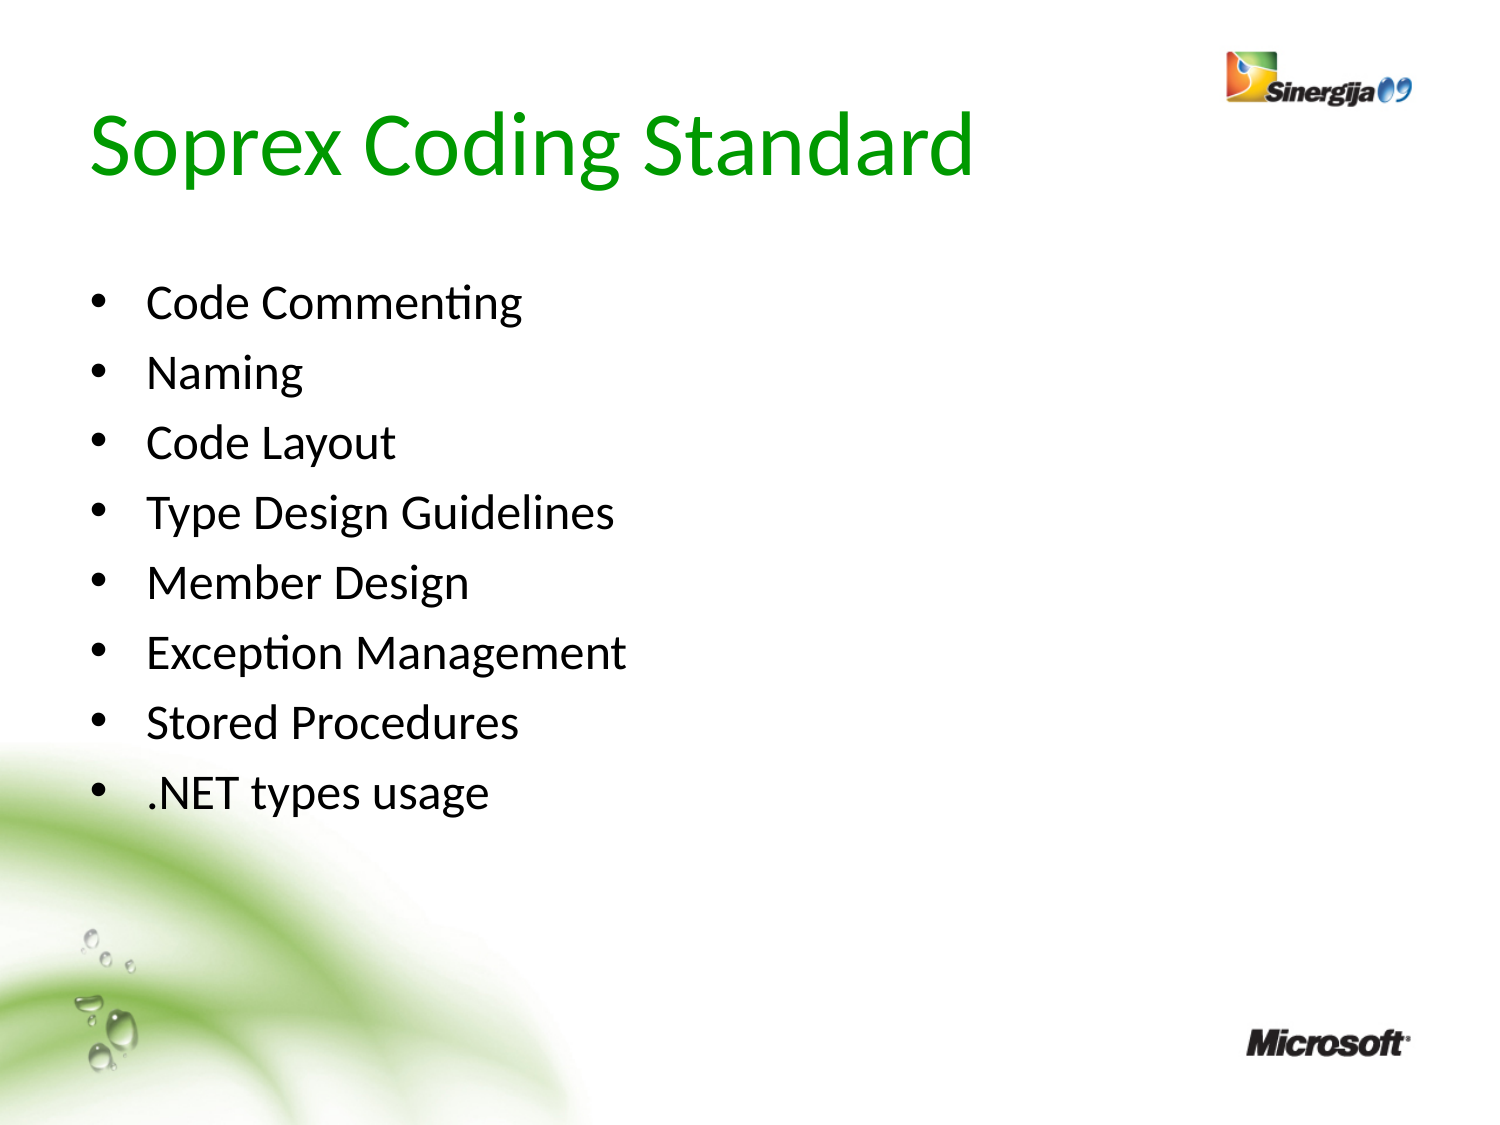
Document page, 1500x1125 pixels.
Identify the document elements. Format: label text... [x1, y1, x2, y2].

title Soprex Coding Standard [75, 45, 1425, 233]
picture [0, 0, 1500, 1125]
list Code Commenting Naming Code Layout Type Design Guidelines Member Design Exception Management Stored Procedures .NET types usage [75, 262, 1425, 1005]
